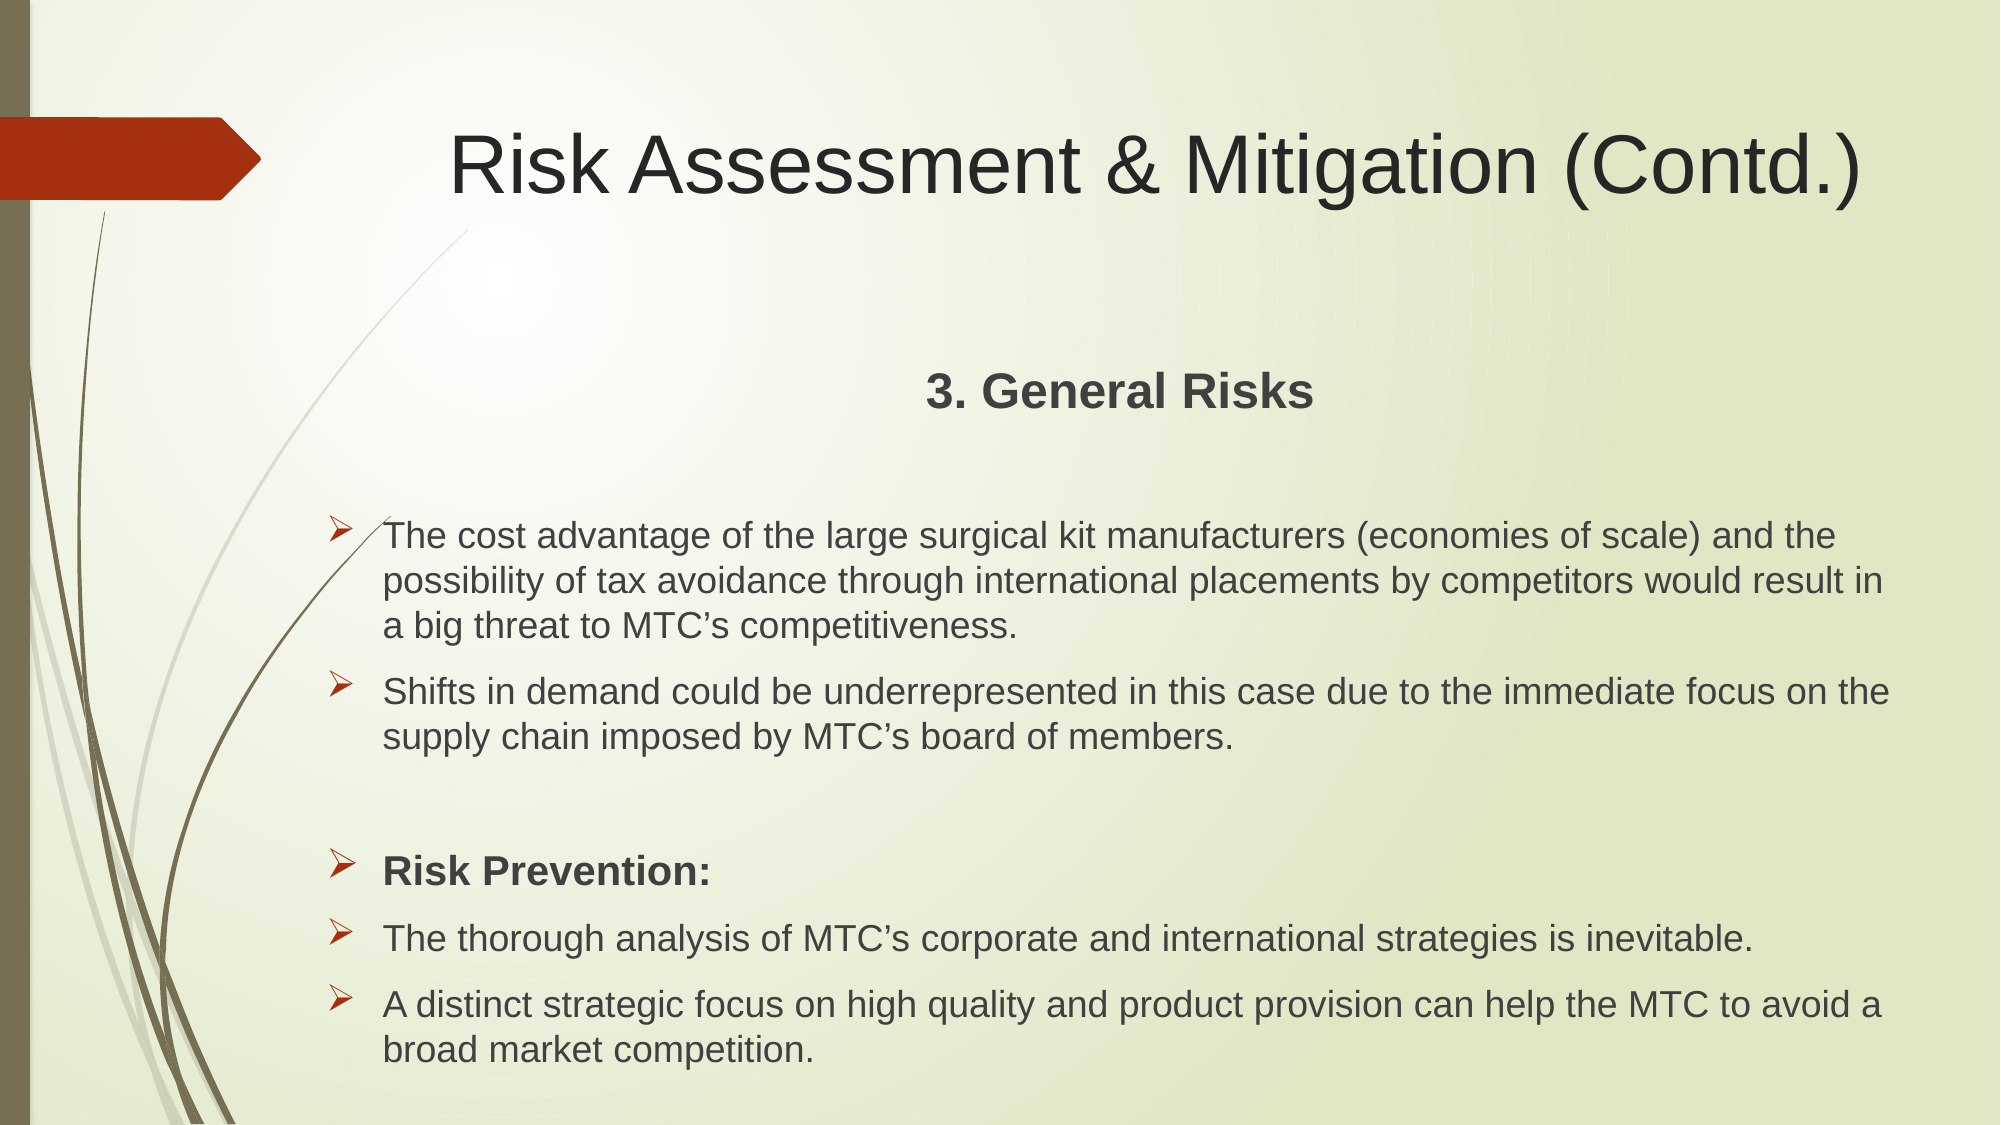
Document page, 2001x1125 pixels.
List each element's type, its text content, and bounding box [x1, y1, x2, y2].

list 3. General Risks The cost advantage of the large surgical kit manufacturers (economies of scale) and the possibility of tax avoidance through international placements by competitors would result in a big threat to MTC’s competitiveness. Shifts in demand could be underrepresented in this case due to the immediate focus on the supply chain imposed by MTC’s board of members. Risk Prevention: The thorough analysis of MTC’s corporate and international strategies is inevitable. A distinct strategic focus on high quality and product provision can help the MTC to avoid a broad market competition. [311, 351, 1930, 1097]
title Risk Assessment & Mitigation (Contd.) [425, 102, 1888, 313]
